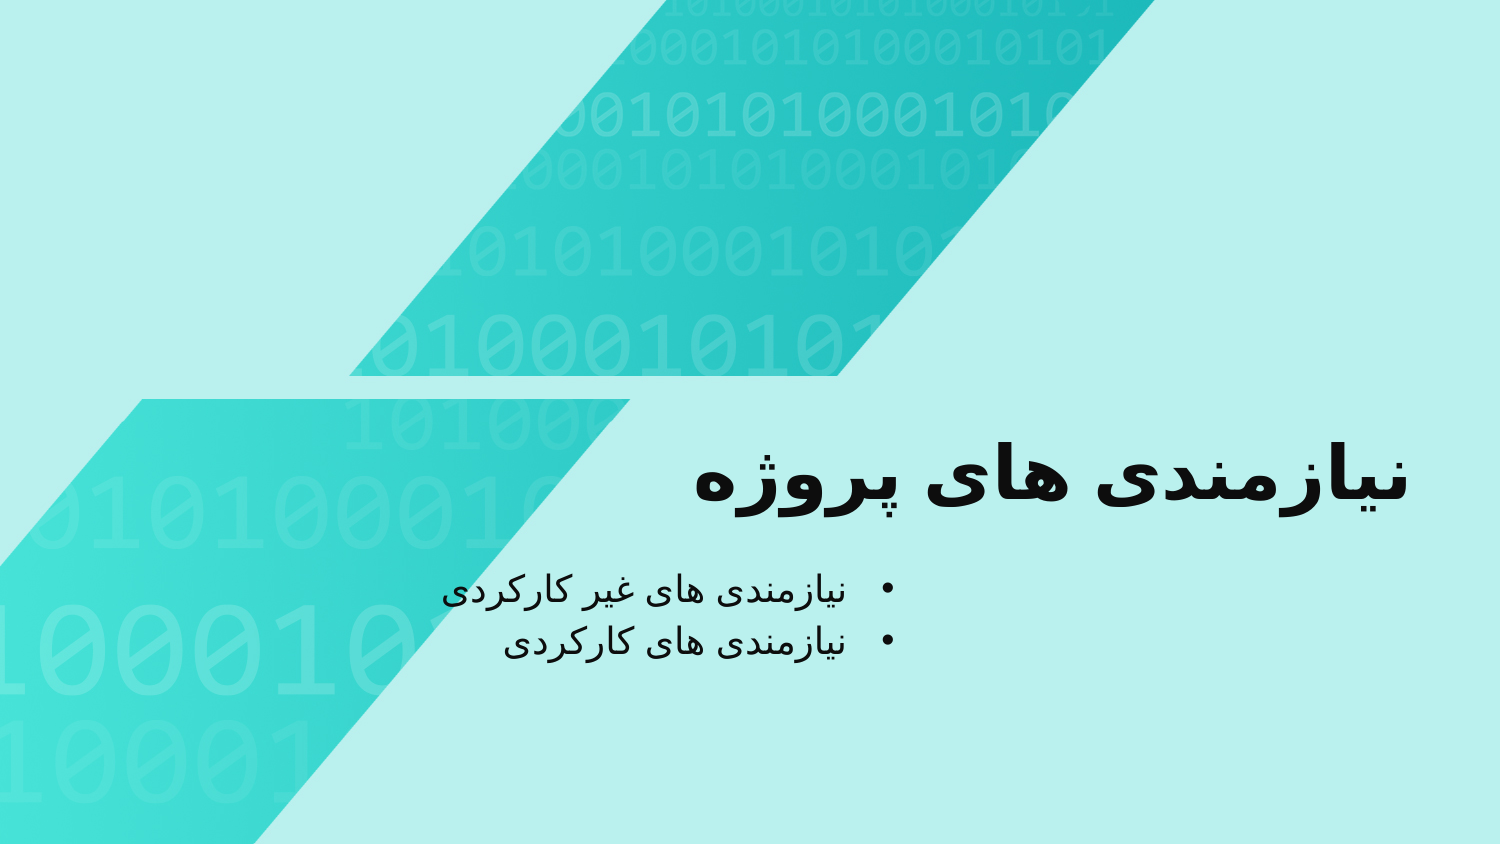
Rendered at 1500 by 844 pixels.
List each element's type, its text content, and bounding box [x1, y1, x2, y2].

list نیازمندی های غیر کارکردی نیازمندی های کارکردی [64, 512, 910, 714]
picture [0, 0, 1500, 844]
list نیازمندی های پروژه [679, 421, 1500, 517]
